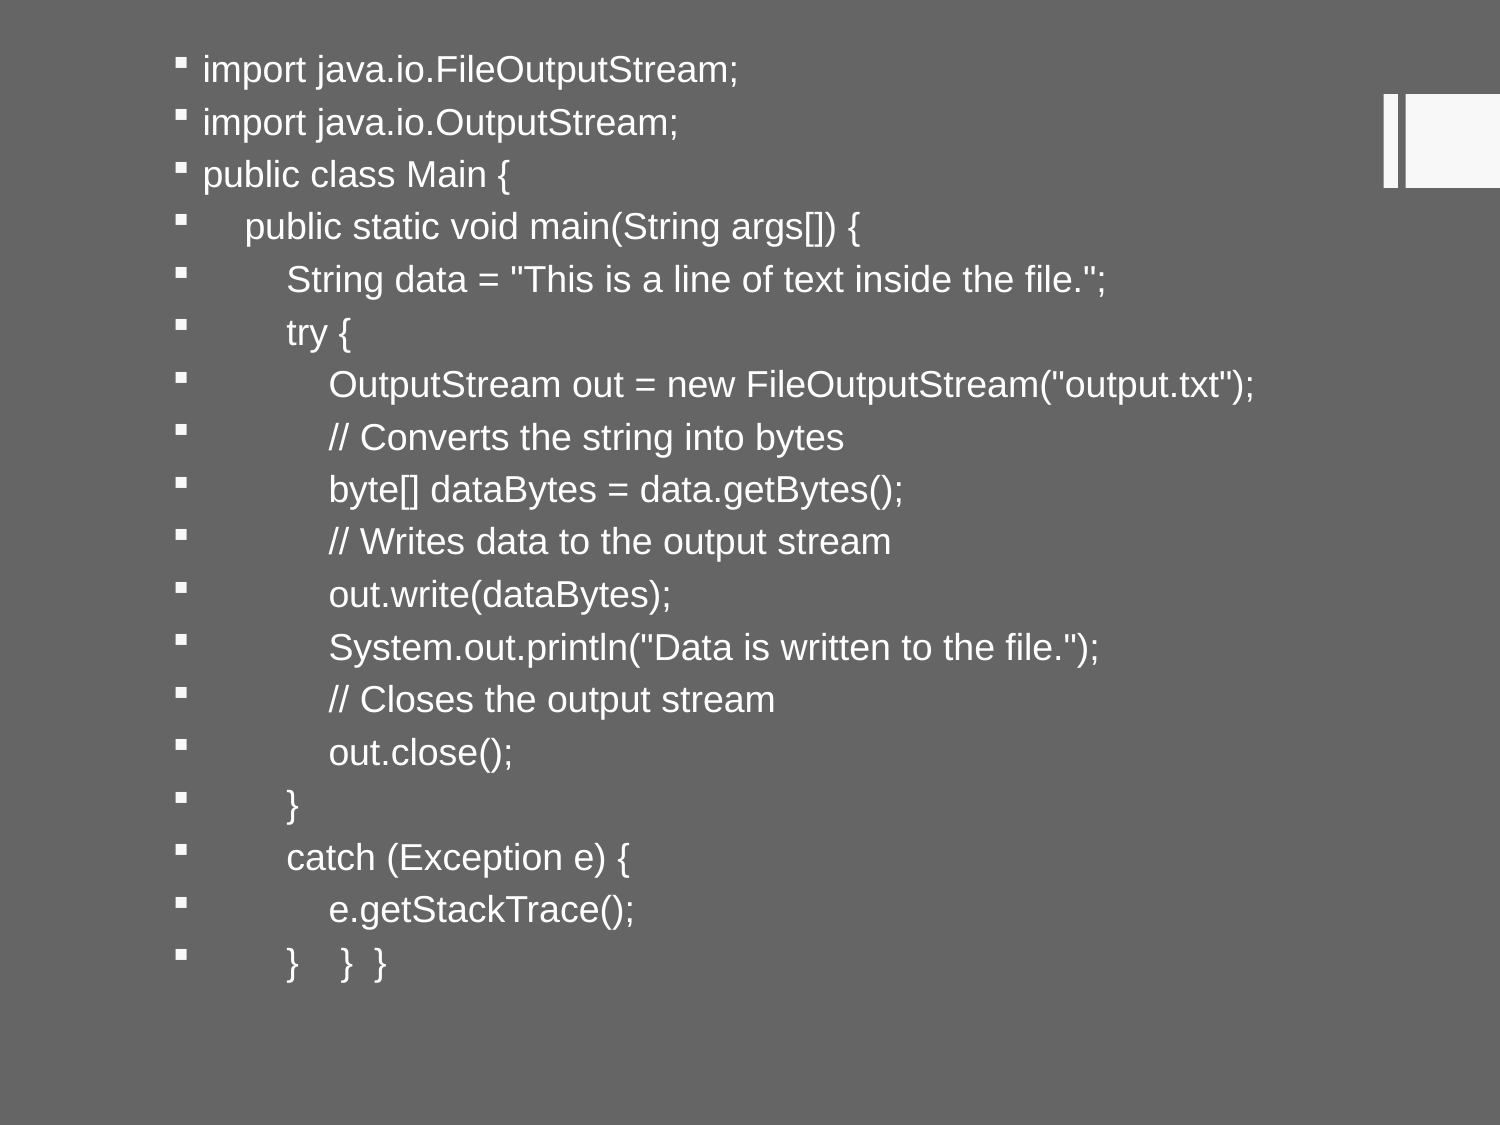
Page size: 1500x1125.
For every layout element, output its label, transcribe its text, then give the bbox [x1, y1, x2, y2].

list import java.io.FileOutputStream; import java.io.OutputStream; public class Main { public static void main(String args[]) { String data = "This is a line of text inside the file."; try { OutputStream out = new FileOutputStream("output.txt"); // Converts the string into bytes byte[] dataBytes = data.getBytes(); // Writes data to the output stream out.write(dataBytes); System.out.println("Data is written to the file."); // Closes the output stream out.close(); } catch (Exception e) { e.getStackTrace(); } } } [150, 37, 1350, 1035]
